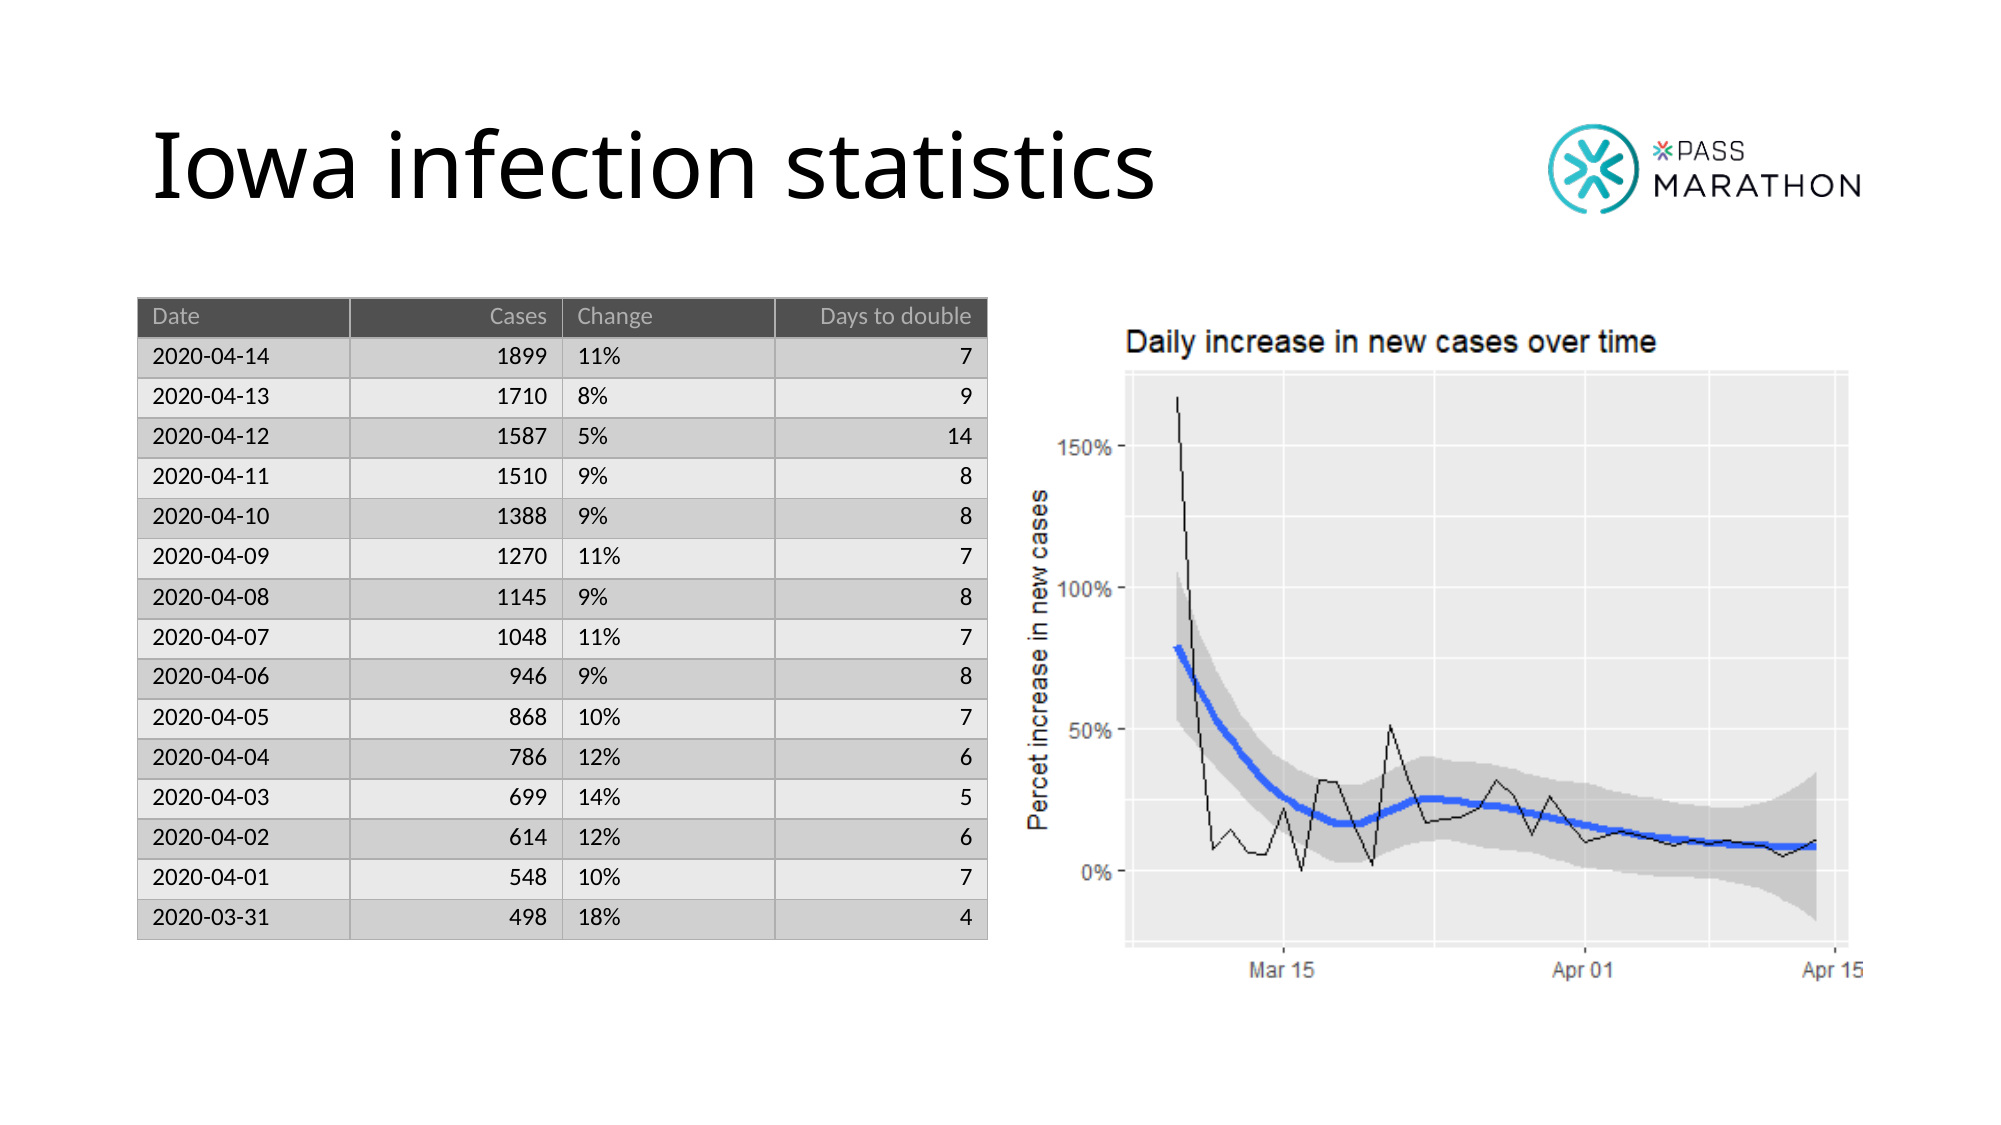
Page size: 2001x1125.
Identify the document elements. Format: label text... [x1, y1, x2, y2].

table_cell 2020-04-07 [138, 620, 349, 658]
table_cell 2020-04-12 [138, 419, 349, 457]
table_header Date [138, 299, 349, 337]
table_cell 614 [351, 820, 562, 858]
table_cell 2020-04-10 [138, 499, 349, 538]
table_header Days to double [776, 299, 987, 337]
table_cell 1145 [351, 580, 562, 618]
table_cell 946 [351, 660, 562, 698]
table_cell 699 [351, 780, 562, 818]
table_cell 1270 [351, 539, 562, 578]
table_cell 2020-04-04 [138, 740, 349, 778]
table_cell 4 [776, 900, 987, 939]
table_cell 9% [563, 499, 774, 538]
table_cell 1388 [351, 499, 562, 538]
table_cell 786 [351, 740, 562, 778]
table_cell 1510 [351, 459, 562, 498]
table_cell 868 [351, 700, 562, 738]
table_cell 2020-04-11 [138, 459, 349, 498]
table_cell 8 [776, 580, 987, 618]
table_cell 12% [563, 740, 774, 778]
table_header Cases [351, 299, 562, 337]
table_cell 7 [776, 339, 987, 377]
table_cell 2020-04-03 [138, 780, 349, 818]
table_cell 12% [563, 820, 774, 858]
table_cell 5% [563, 419, 774, 457]
table_cell 2020-04-09 [138, 539, 349, 578]
table_cell 7 [776, 860, 987, 899]
table_cell 14 [776, 419, 987, 457]
table_cell 8% [563, 379, 774, 417]
table_cell 548 [351, 860, 562, 899]
table_cell 8 [776, 499, 987, 538]
table_cell 2020-04-06 [138, 660, 349, 698]
title Iowa infection statistics [137, 59, 1863, 278]
table_cell 9% [563, 459, 774, 498]
table_cell 1899 [351, 339, 562, 377]
table_cell 8 [776, 660, 987, 698]
table_header Change [563, 299, 774, 337]
table_cell 2020-04-08 [138, 580, 349, 618]
table_cell 2020-03-31 [138, 900, 349, 939]
table_cell 2020-04-02 [138, 820, 349, 858]
table_cell 7 [776, 539, 987, 578]
picture [1012, 314, 1863, 994]
table_cell 11% [563, 339, 774, 377]
table_cell 9% [563, 580, 774, 618]
table_cell 10% [563, 860, 774, 899]
table_cell 2020-04-13 [138, 379, 349, 417]
table_cell 1710 [351, 379, 562, 417]
table_cell 7 [776, 700, 987, 738]
table_cell 498 [351, 900, 562, 939]
table_cell 5 [776, 780, 987, 818]
table_cell 18% [563, 900, 774, 939]
table_cell 2020-04-05 [138, 700, 349, 738]
table_cell 11% [563, 620, 774, 658]
table_cell 9% [563, 660, 774, 698]
table_cell 6 [776, 740, 987, 778]
table_cell 8 [776, 459, 987, 498]
table_cell 1048 [351, 620, 562, 658]
table_cell 7 [776, 620, 987, 658]
table_cell 1587 [351, 419, 562, 457]
table_cell 6 [776, 820, 987, 858]
table_cell 9 [776, 379, 987, 417]
table_cell 10% [563, 700, 774, 738]
table_cell 2020-04-01 [138, 860, 349, 899]
table_cell 11% [563, 539, 774, 578]
table_cell 14% [563, 780, 774, 818]
table_cell 2020-04-14 [138, 339, 349, 377]
